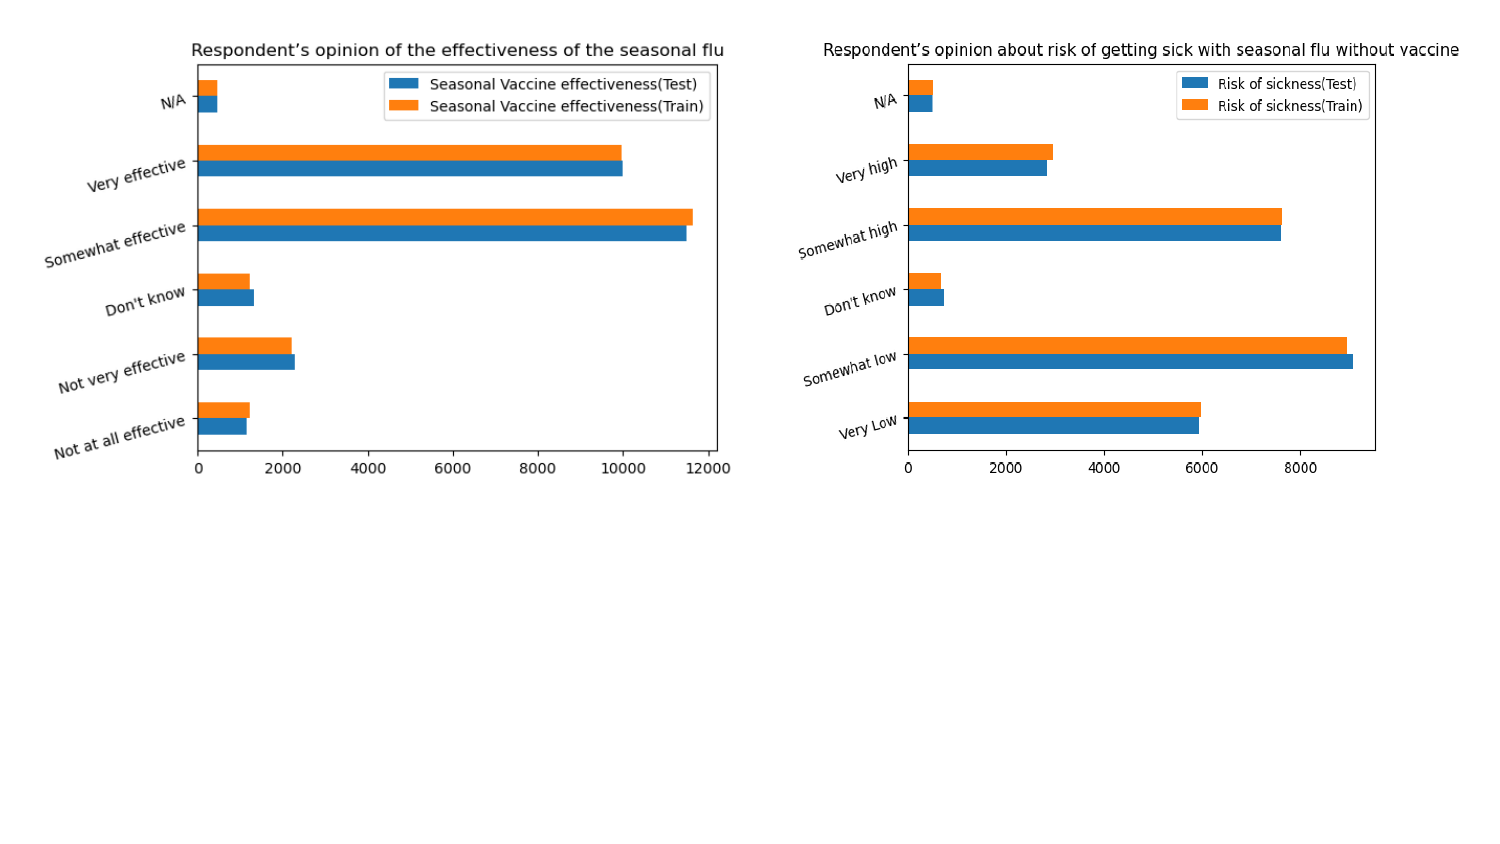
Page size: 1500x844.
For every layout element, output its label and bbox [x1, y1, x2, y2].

picture [33, 32, 741, 487]
picture [786, 32, 1468, 487]
